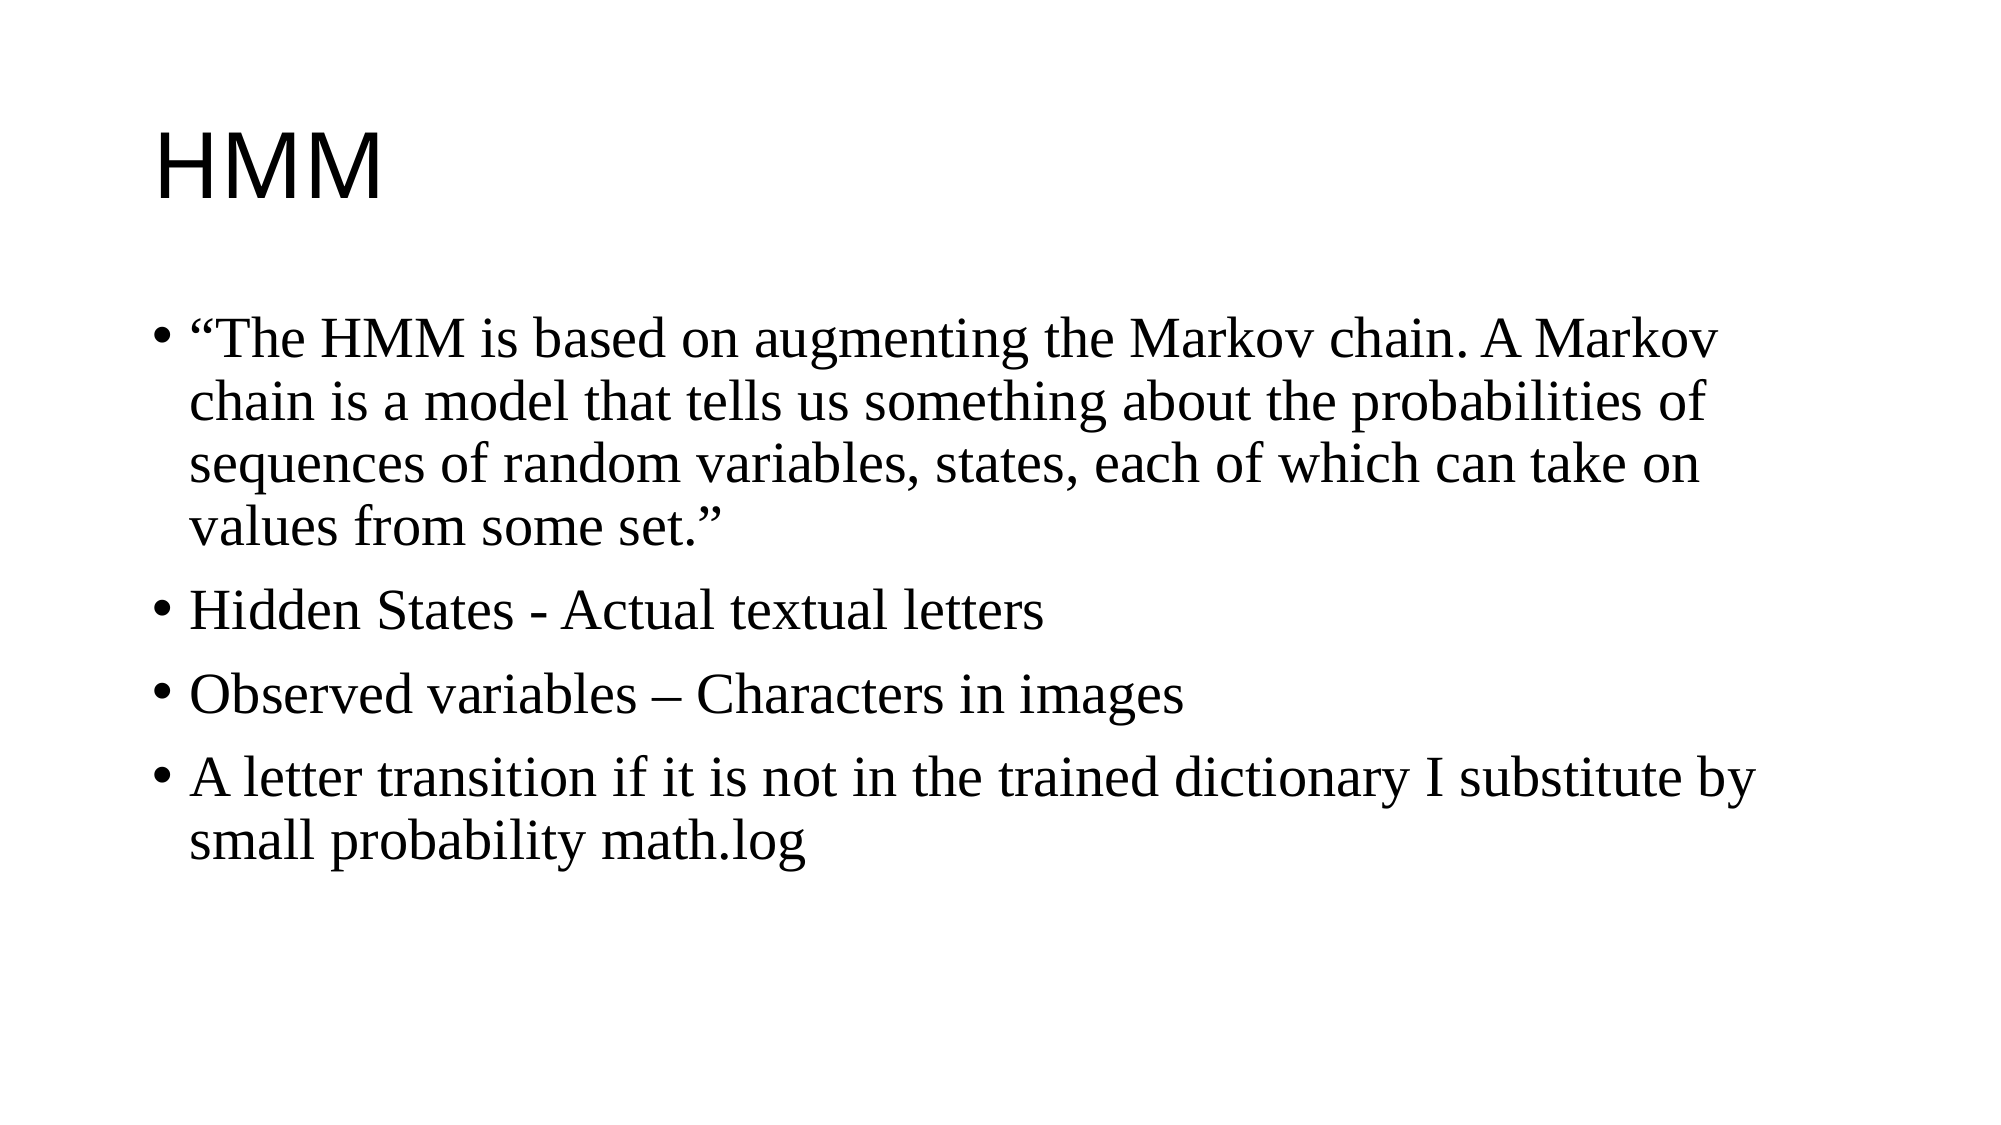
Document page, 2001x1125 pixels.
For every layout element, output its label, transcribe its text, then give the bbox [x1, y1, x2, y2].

title HMM [137, 59, 1863, 278]
list “The HMM is based on augmenting the Markov chain. A Markov chain is a model that tells us something about the probabilities of sequences of random variables, states, each of which can take on values from some set.” Hidden States - Actual textual letters Observed variables – Characters in images A letter transition if it is not in the trained dictionary I substitute by small probability math.log [137, 299, 1863, 1014]
